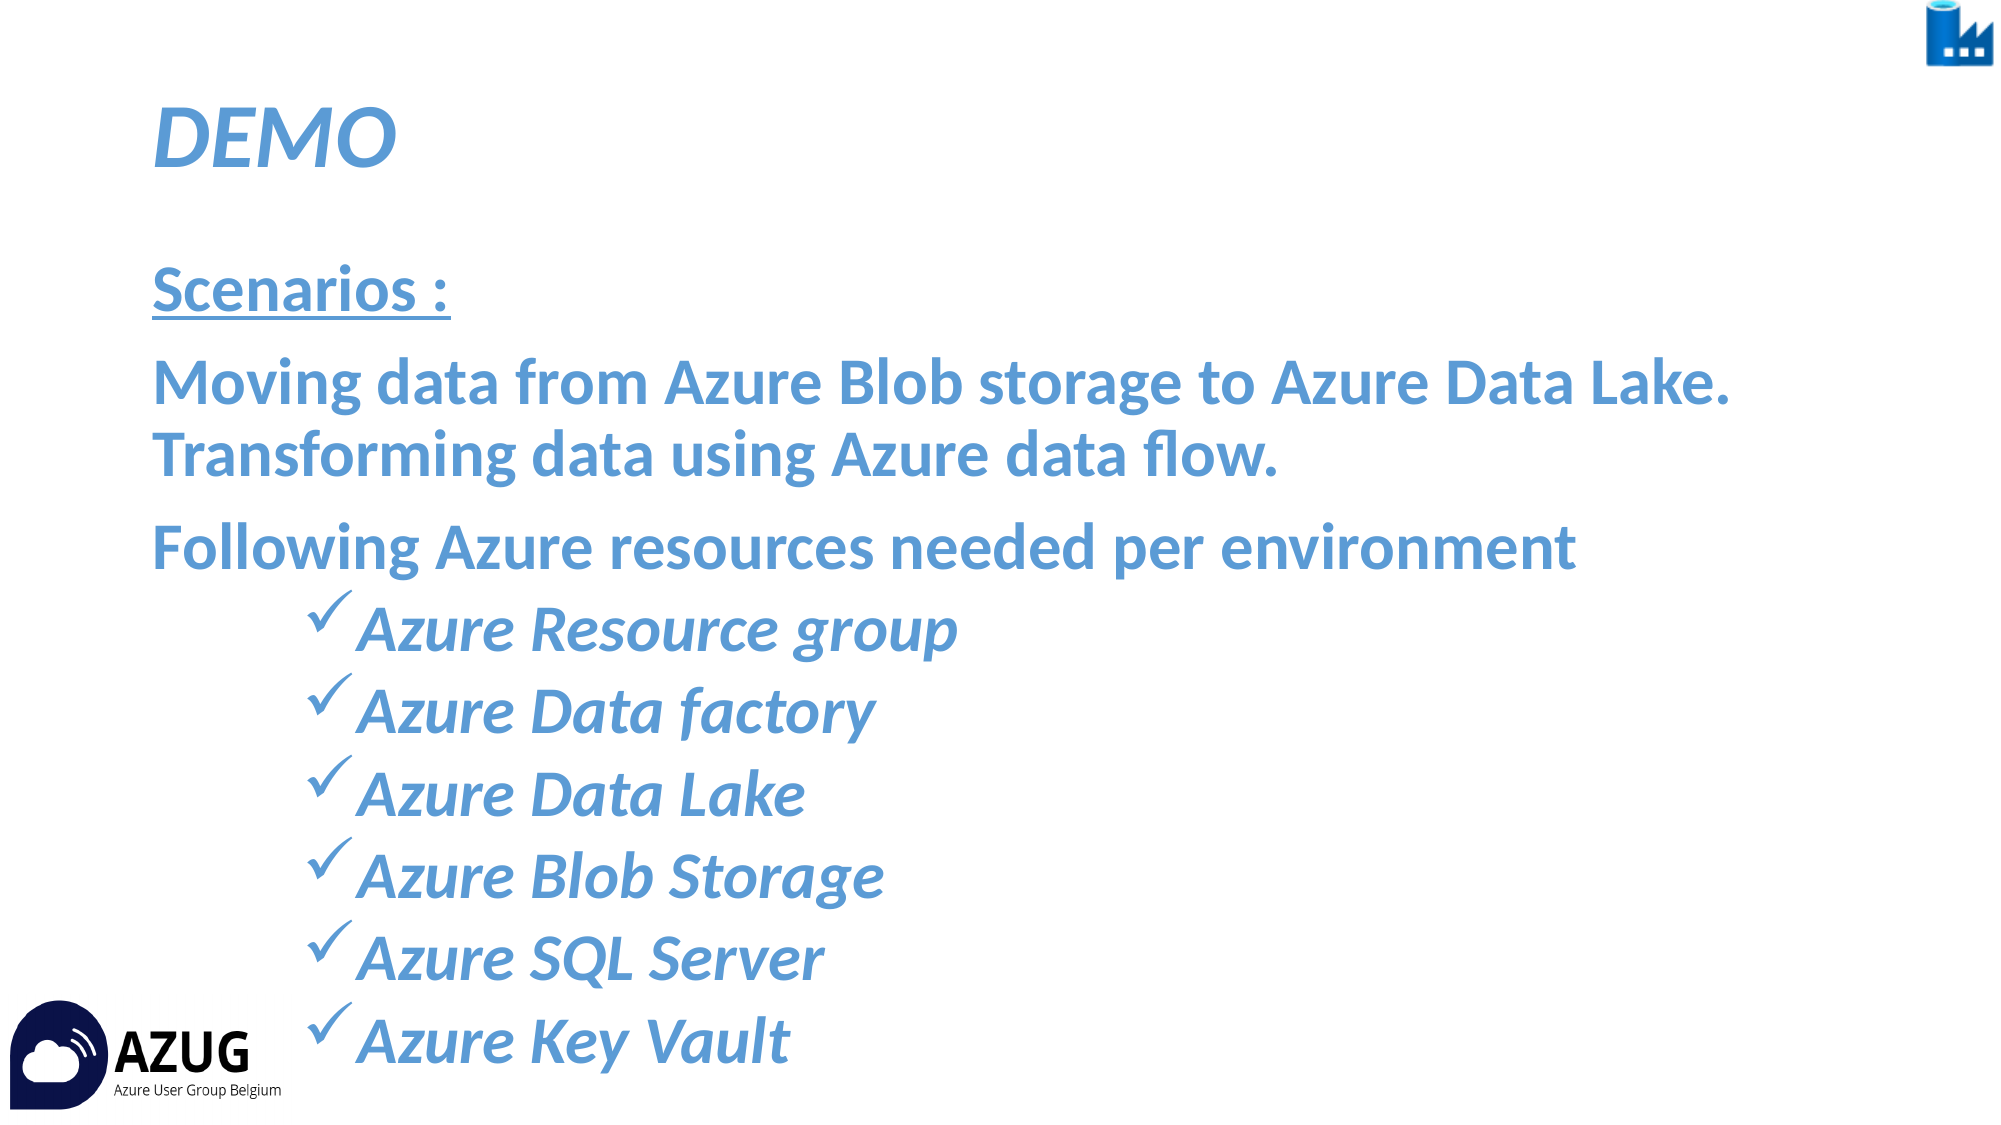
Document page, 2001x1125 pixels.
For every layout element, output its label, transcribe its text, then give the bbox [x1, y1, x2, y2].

picture [0, 994, 292, 1125]
picture [1924, 0, 2000, 98]
list Scenarios : Moving data from Azure Blob storage to Azure Data Lake. Transforming data using Azure data flow. Following Azure resources needed per environment Azure Resource group Azure Data factory Azure Data Lake Azure Blob Storage Azure SQL Server Azure Key Vault [137, 246, 1863, 1080]
title DEMO [137, 59, 1863, 217]
